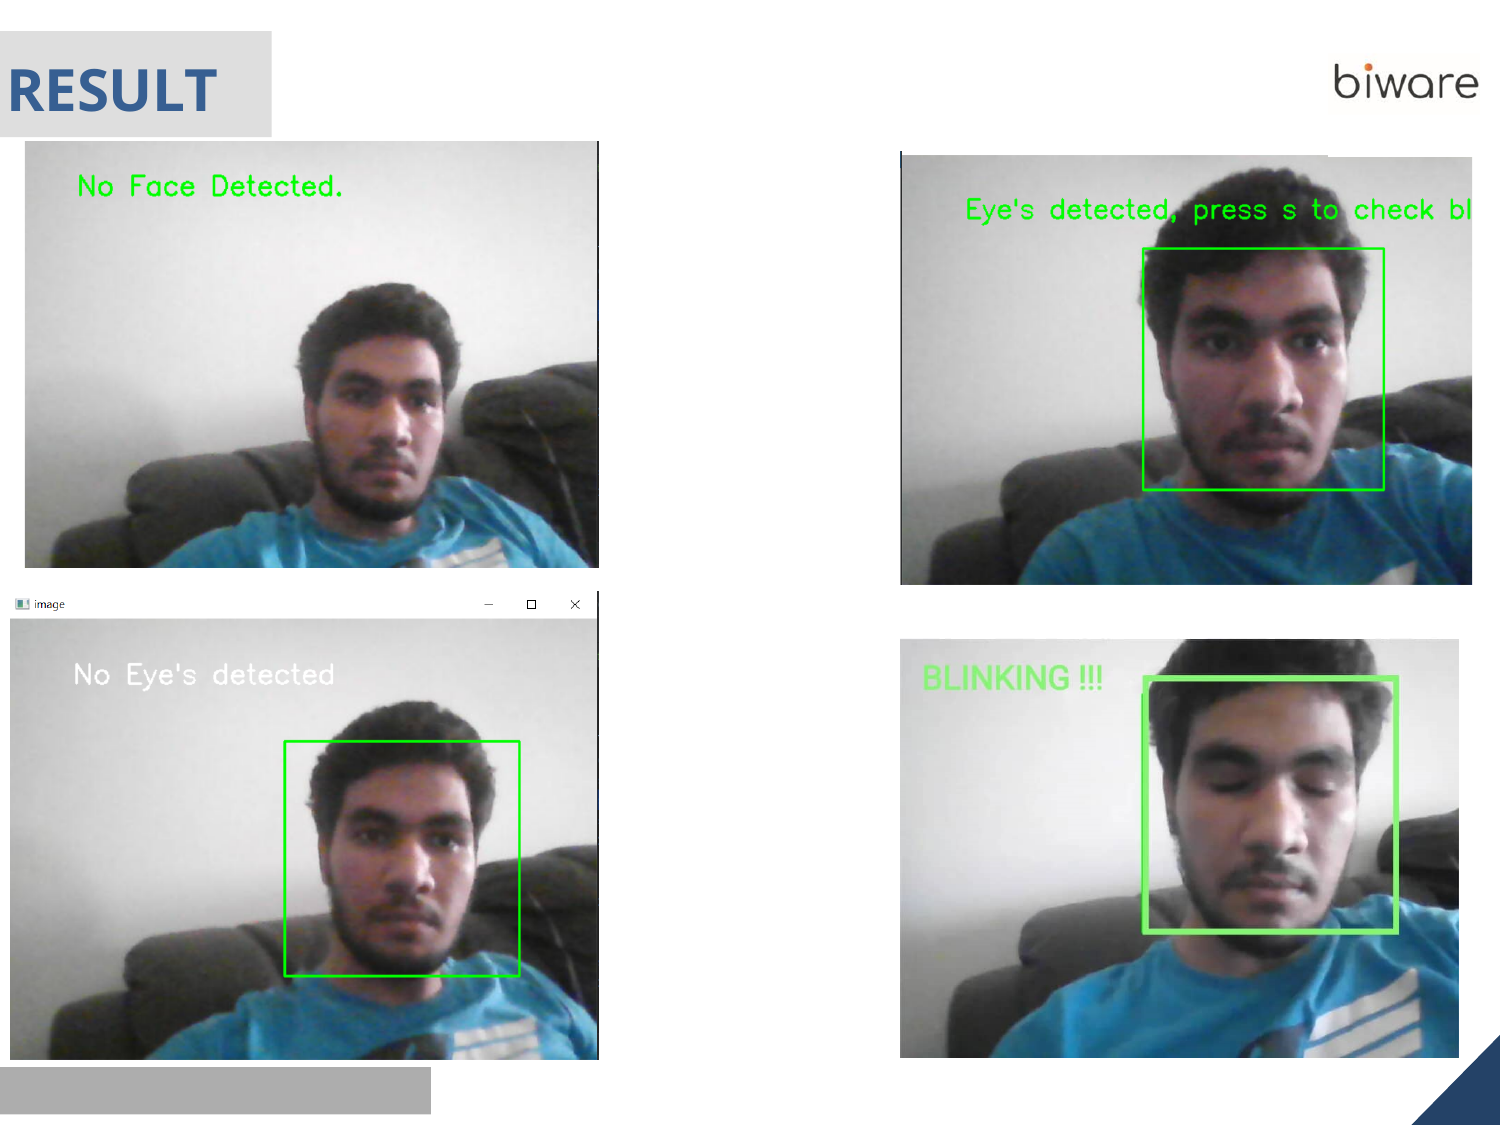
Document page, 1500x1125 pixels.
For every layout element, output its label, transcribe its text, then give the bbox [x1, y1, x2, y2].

list RESULT [6, 53, 1322, 124]
picture [899, 3, 1480, 585]
picture [899, 637, 1459, 1058]
picture [10, 591, 599, 1060]
picture [24, 141, 612, 575]
